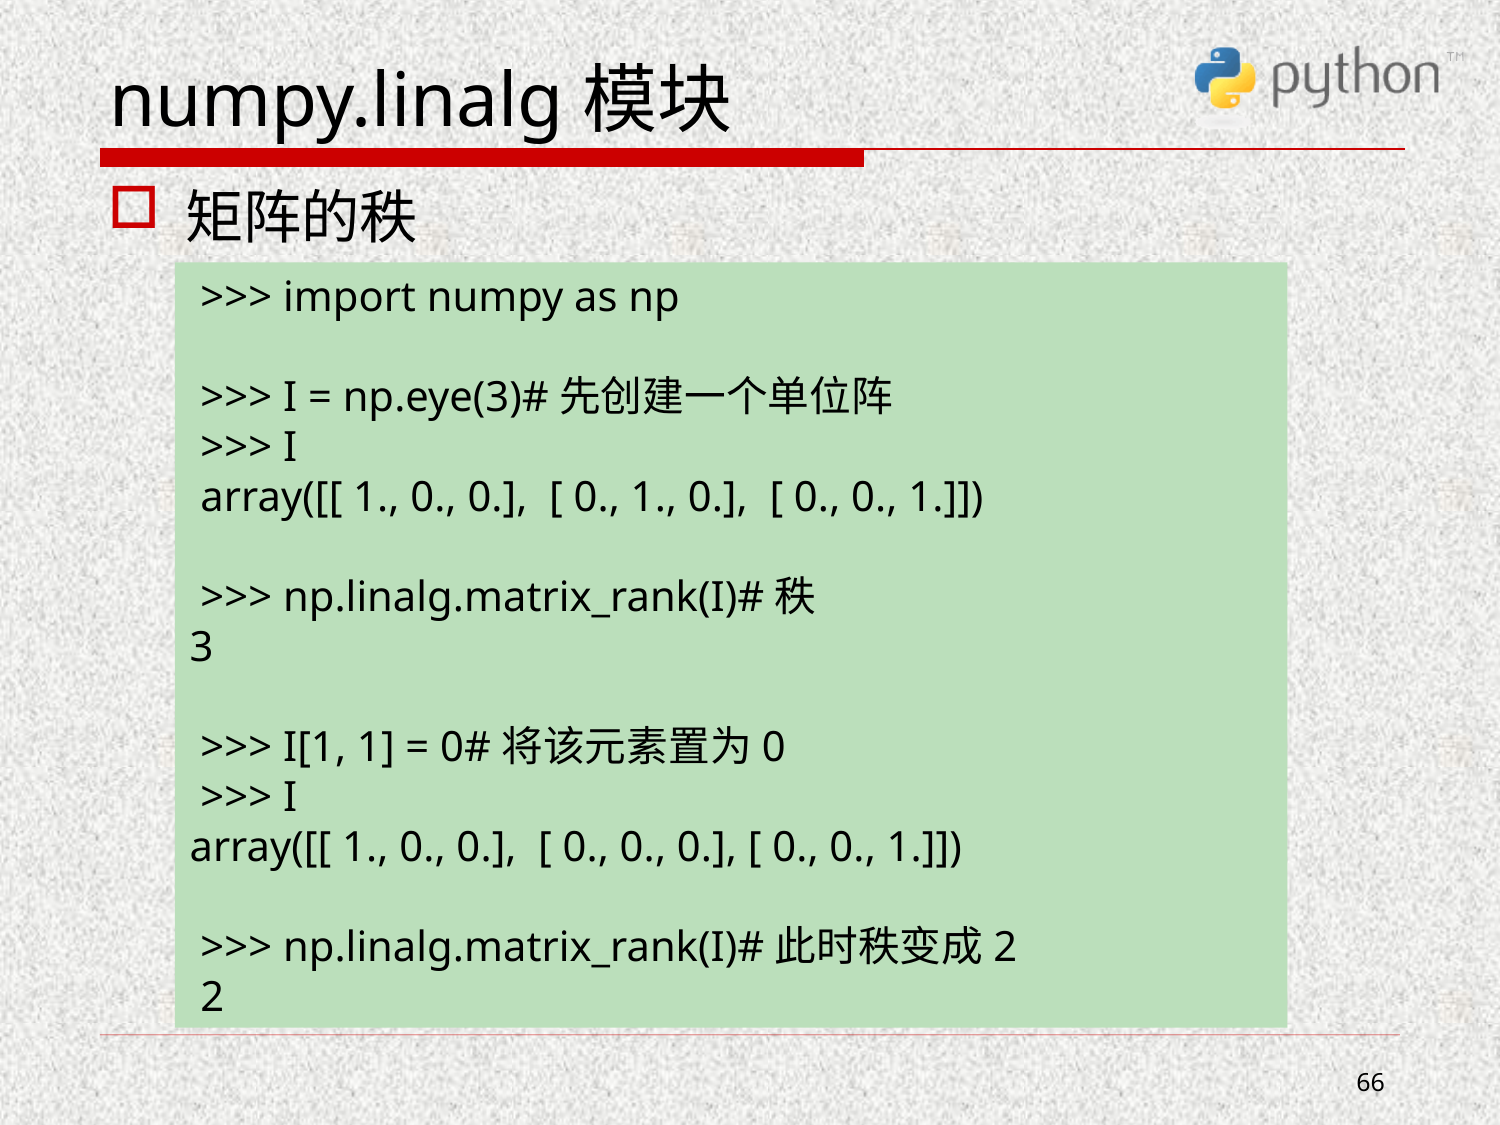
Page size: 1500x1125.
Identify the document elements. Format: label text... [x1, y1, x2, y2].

slide_number 66 [1074, 1058, 1401, 1103]
list 矩阵的秩 [92, 172, 1406, 1038]
title numpy.linalg模块 [94, 50, 1407, 149]
text_box >>> import numpy as np >>> I = np.eye(3)#先创建一个单位阵 >>> I array([[ 1., 0., 0.], [ 0., 1., 0.], [ 0., 0., 1.]]) >>> np.linalg.matrix_rank(I)#秩 3 >>> I[1, 1] = 0#将该元素置为0 >>> I array([[ 1., 0., 0.], [ 0., 0., 0.], [ 0., 0., 1.]]) >>> np.linalg.matrix_rank(I)#此时秩变成2 2 [174, 262, 1288, 1028]
picture [0, 0, 1500, 1125]
